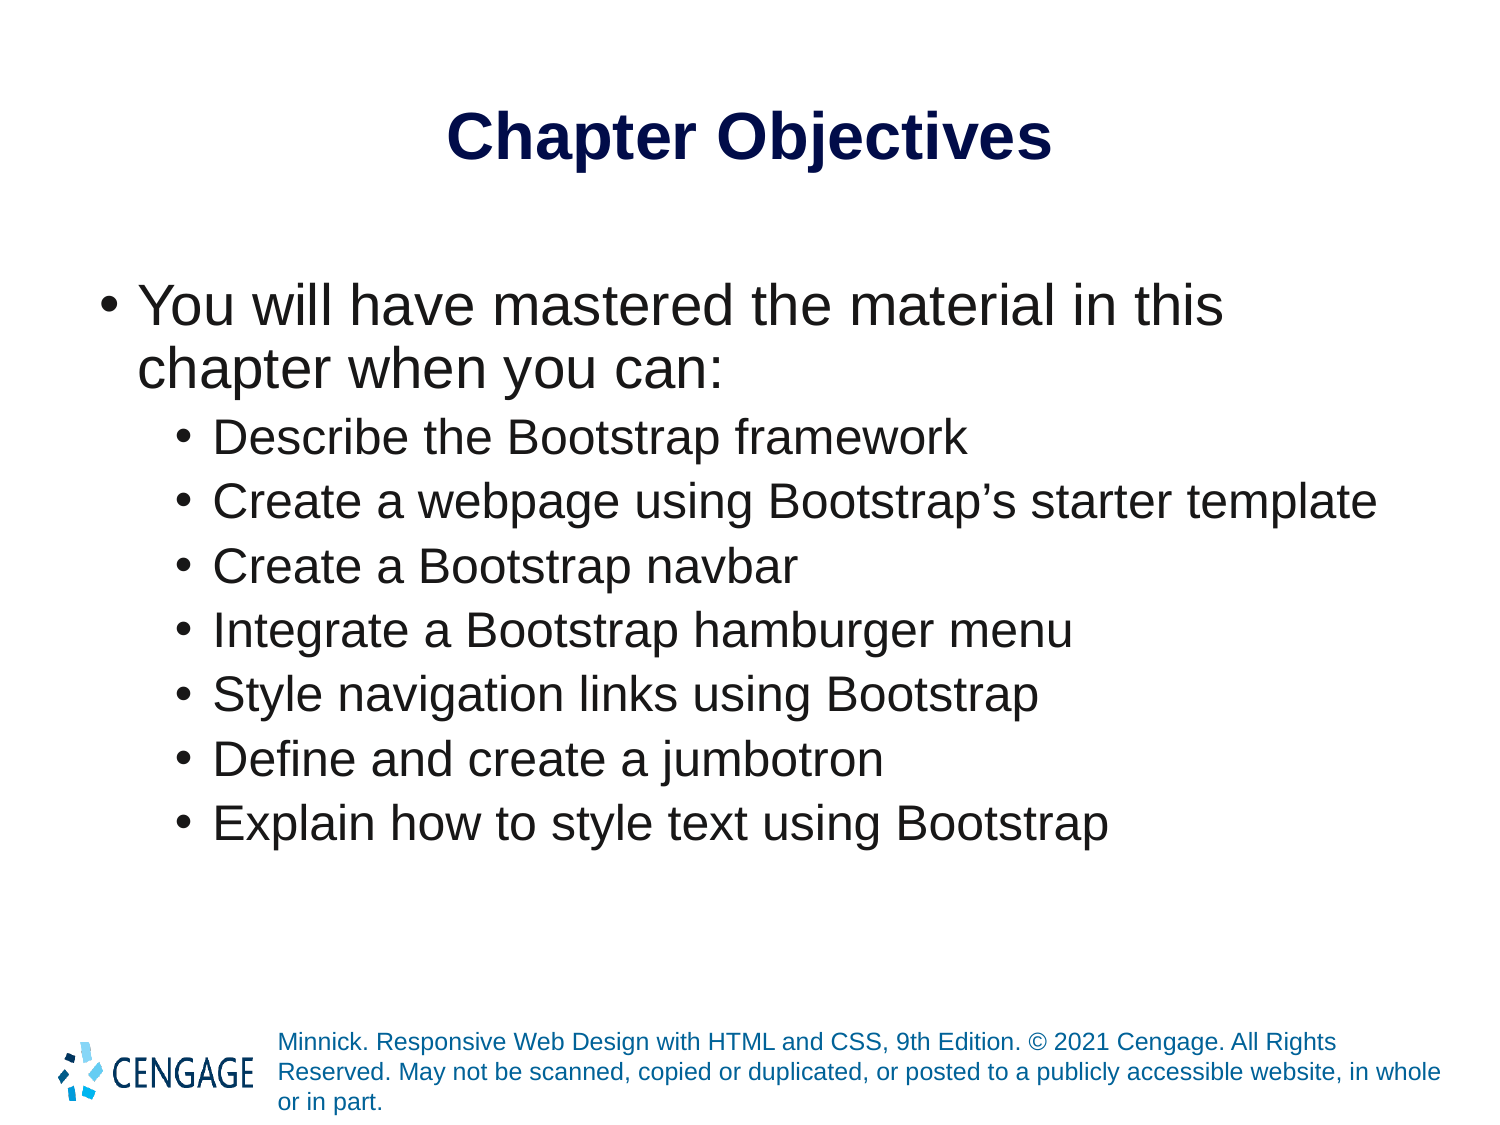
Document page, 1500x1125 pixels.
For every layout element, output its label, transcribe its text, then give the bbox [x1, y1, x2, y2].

footer Minnick. Responsive Web Design with HTML and CSS, 9th Edition. © 2021 Cengage. All Rights Reserved. May not be scanned, copied or duplicated, or posted to a publicly accessible website, in whole or in part. [262, 1040, 1475, 1100]
picture [58, 1042, 253, 1101]
title Chapter Objectives [103, 101, 1397, 175]
list You will have mastered the material in this chapter when you can: Describe the Bootstrap framework Create a webpage using Bootstrap’s starter template Create a Bootstrap navbar Integrate a Bootstrap hamburger menu Style navigation links using Bootstrap Define and create a jumbotron Explain how to style text using Bootstrap [99, 275, 1397, 1024]
